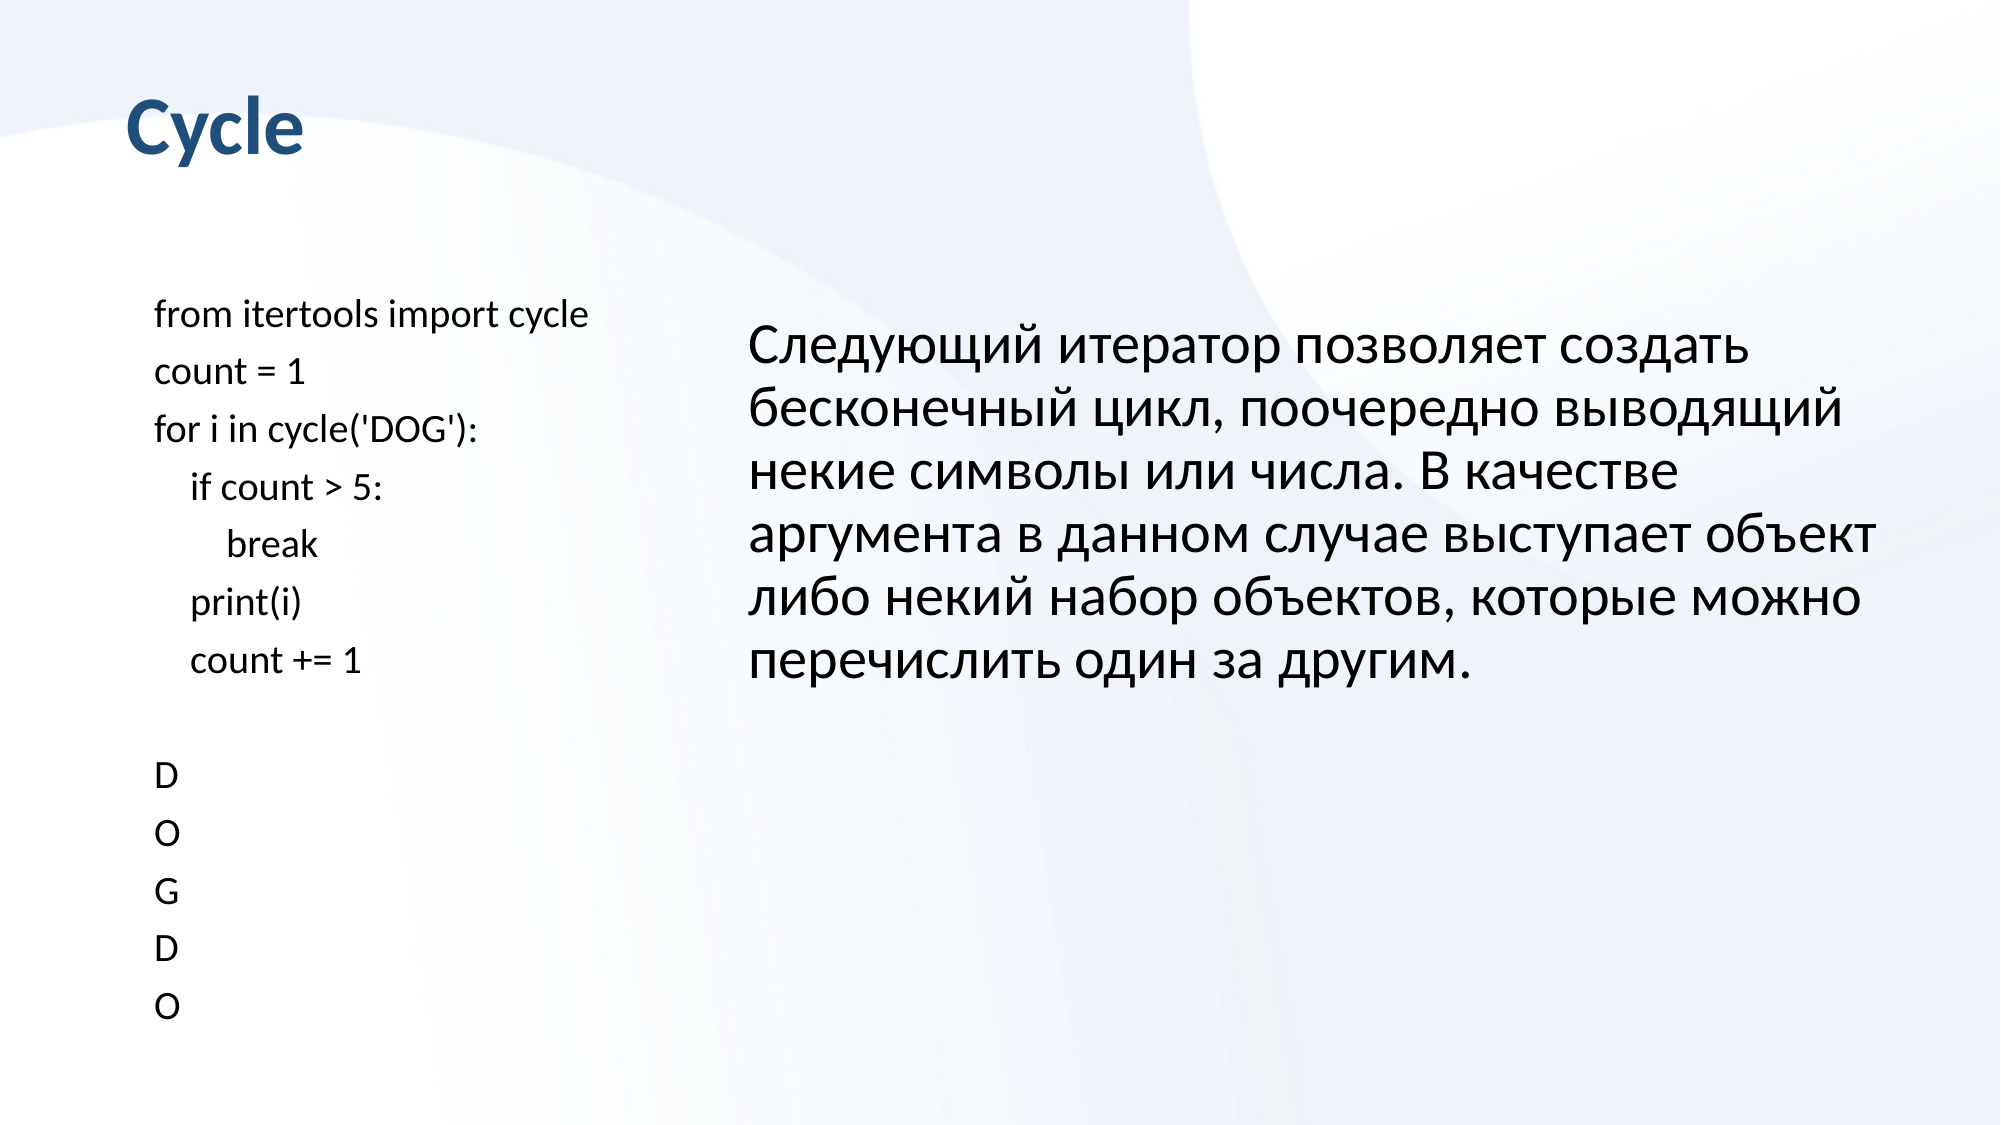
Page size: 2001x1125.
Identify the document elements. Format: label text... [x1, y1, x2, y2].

text_box Cycle [111, 44, 1916, 210]
picture [0, 0, 2001, 1125]
title Следующий итератор позволяет создать бесконечный цикл, поочередно выводящий некие символы или числа. В качестве аргумента в данном случае выступает объект либо некий набор объектов, которые можно перечислить один за другим. [1446, 285, 1938, 699]
list from itertools import cycle count = 1 for i in cycle('DOG'): if count > 5: break print(i) count += 1 D O G D O [139, 285, 1446, 1041]
